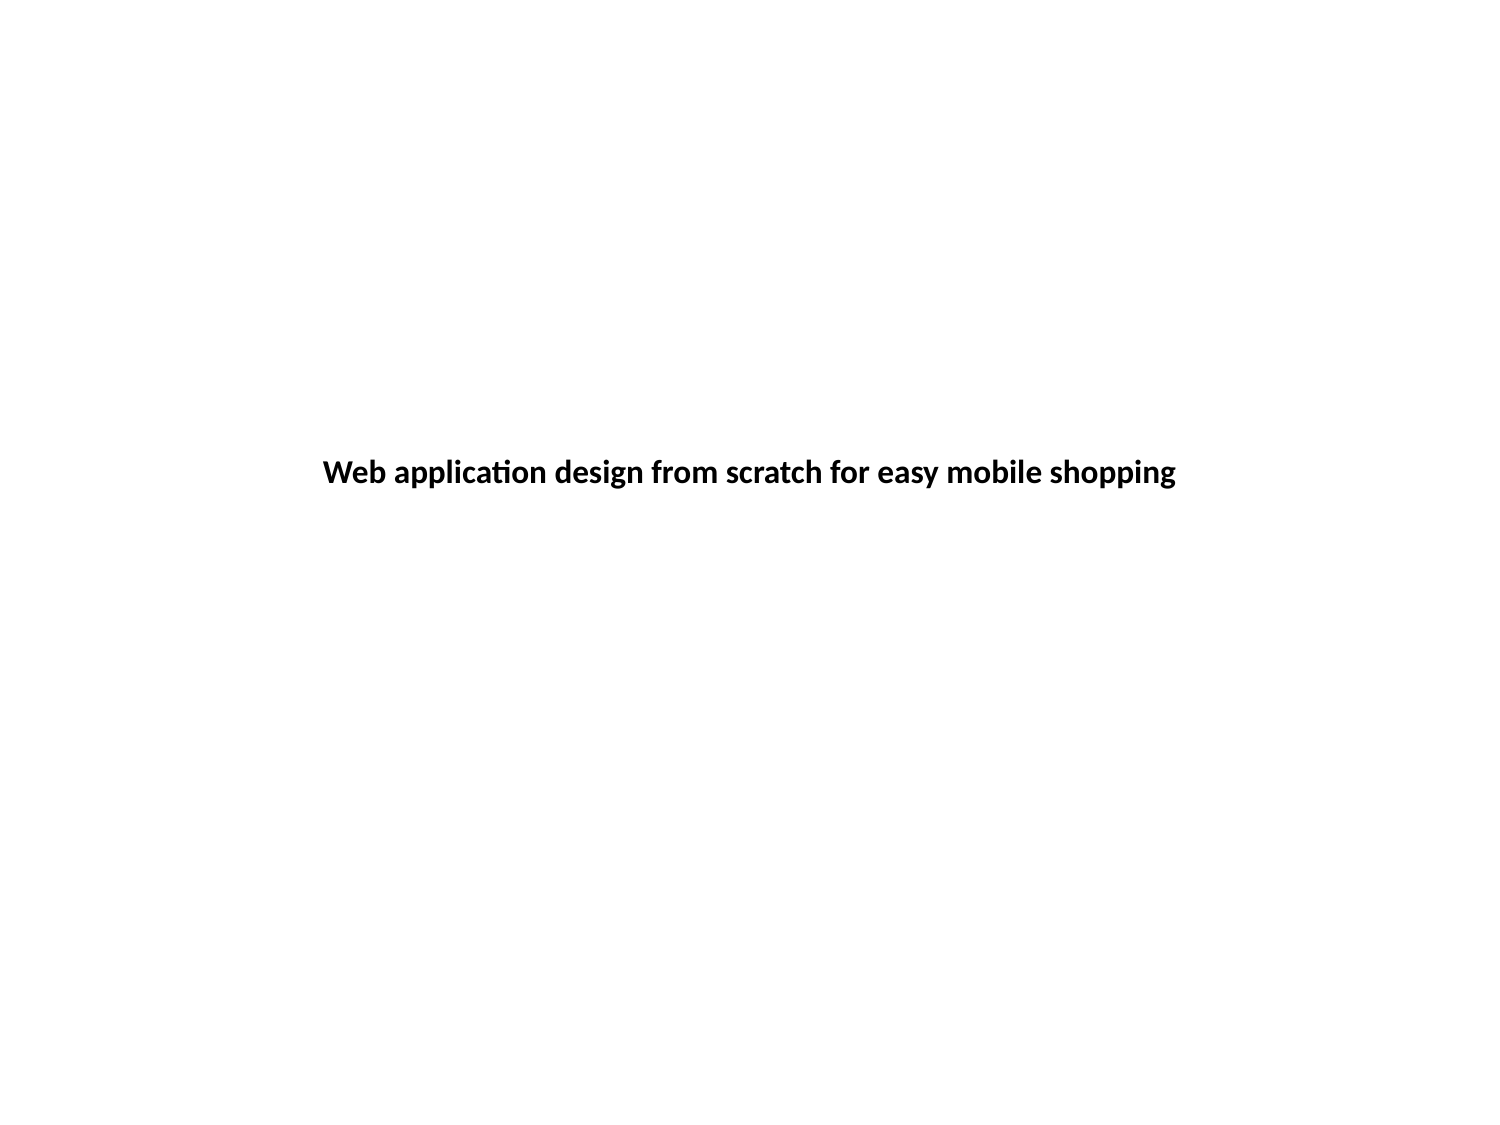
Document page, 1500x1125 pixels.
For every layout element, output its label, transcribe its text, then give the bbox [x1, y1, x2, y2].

title Web application design from scratch for easy mobile shopping [112, 349, 1388, 591]
